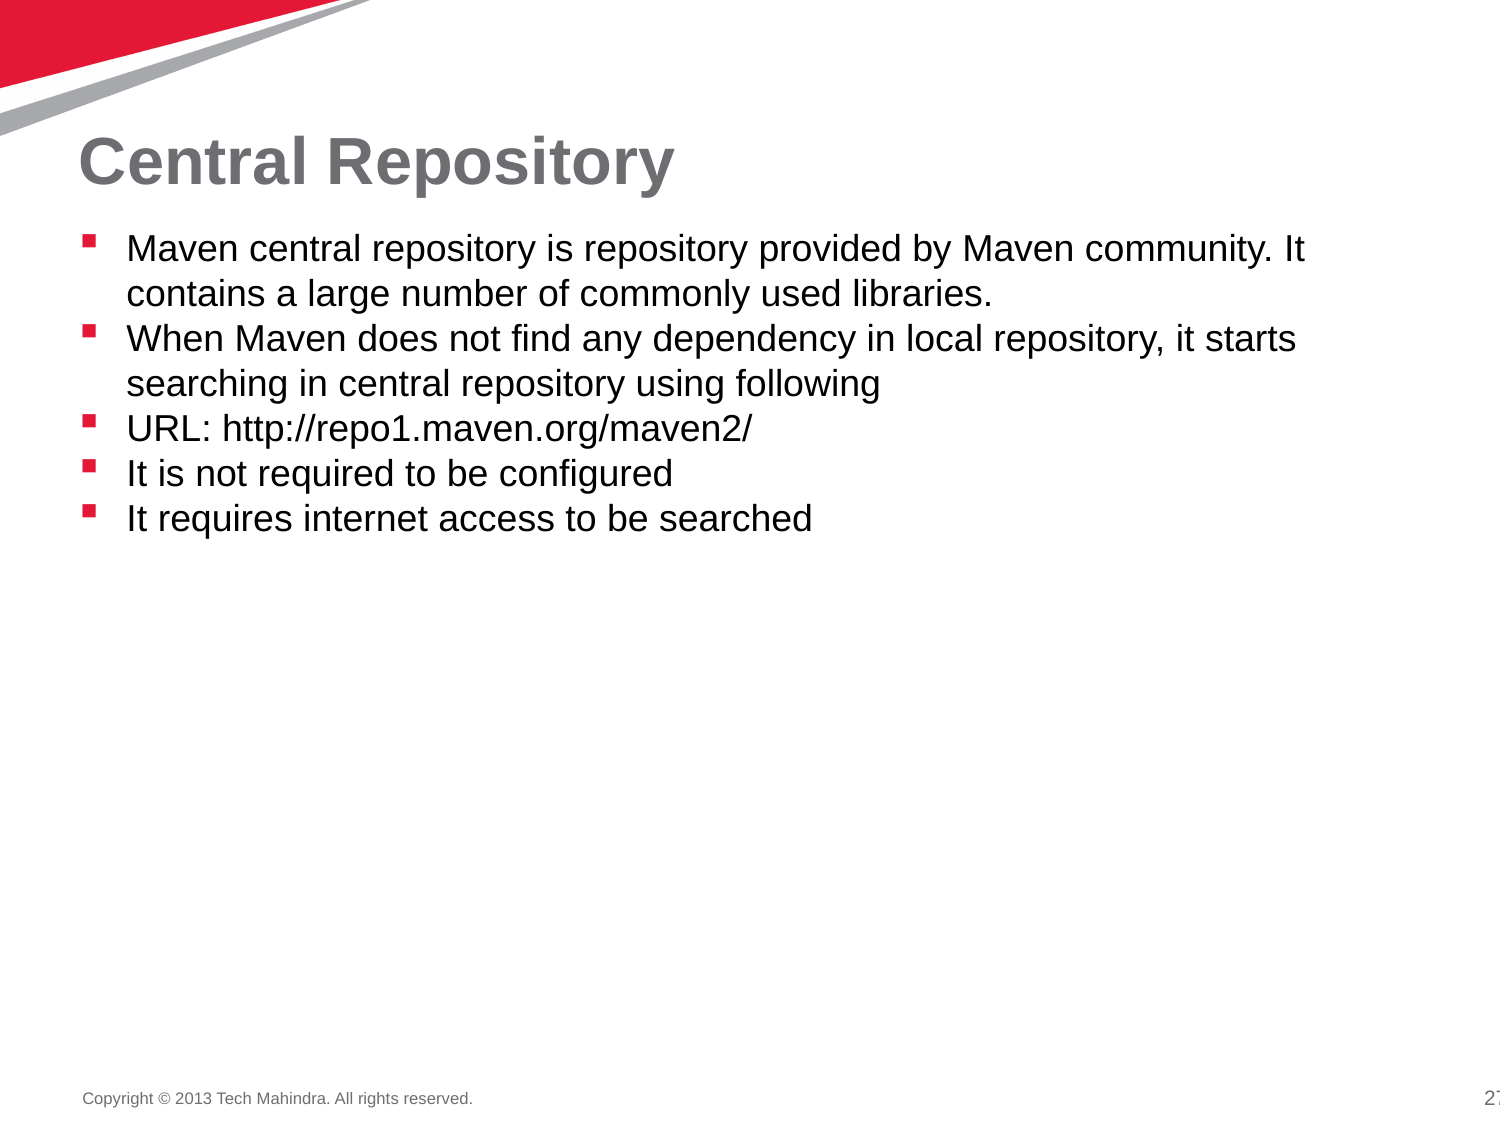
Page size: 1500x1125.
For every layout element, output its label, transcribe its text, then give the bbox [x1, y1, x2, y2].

title Central Repository [78, 117, 1429, 200]
picture [0, 0, 373, 136]
list Maven central repository is repository provided by Maven community. It contains a large number of commonly used libraries. When Maven does not find any dependency in local repository, it starts searching in central repository using following URL: http://repo1.maven.org/maven2/ It is not required to be configured It requires internet access to be searched [78, 223, 1429, 543]
